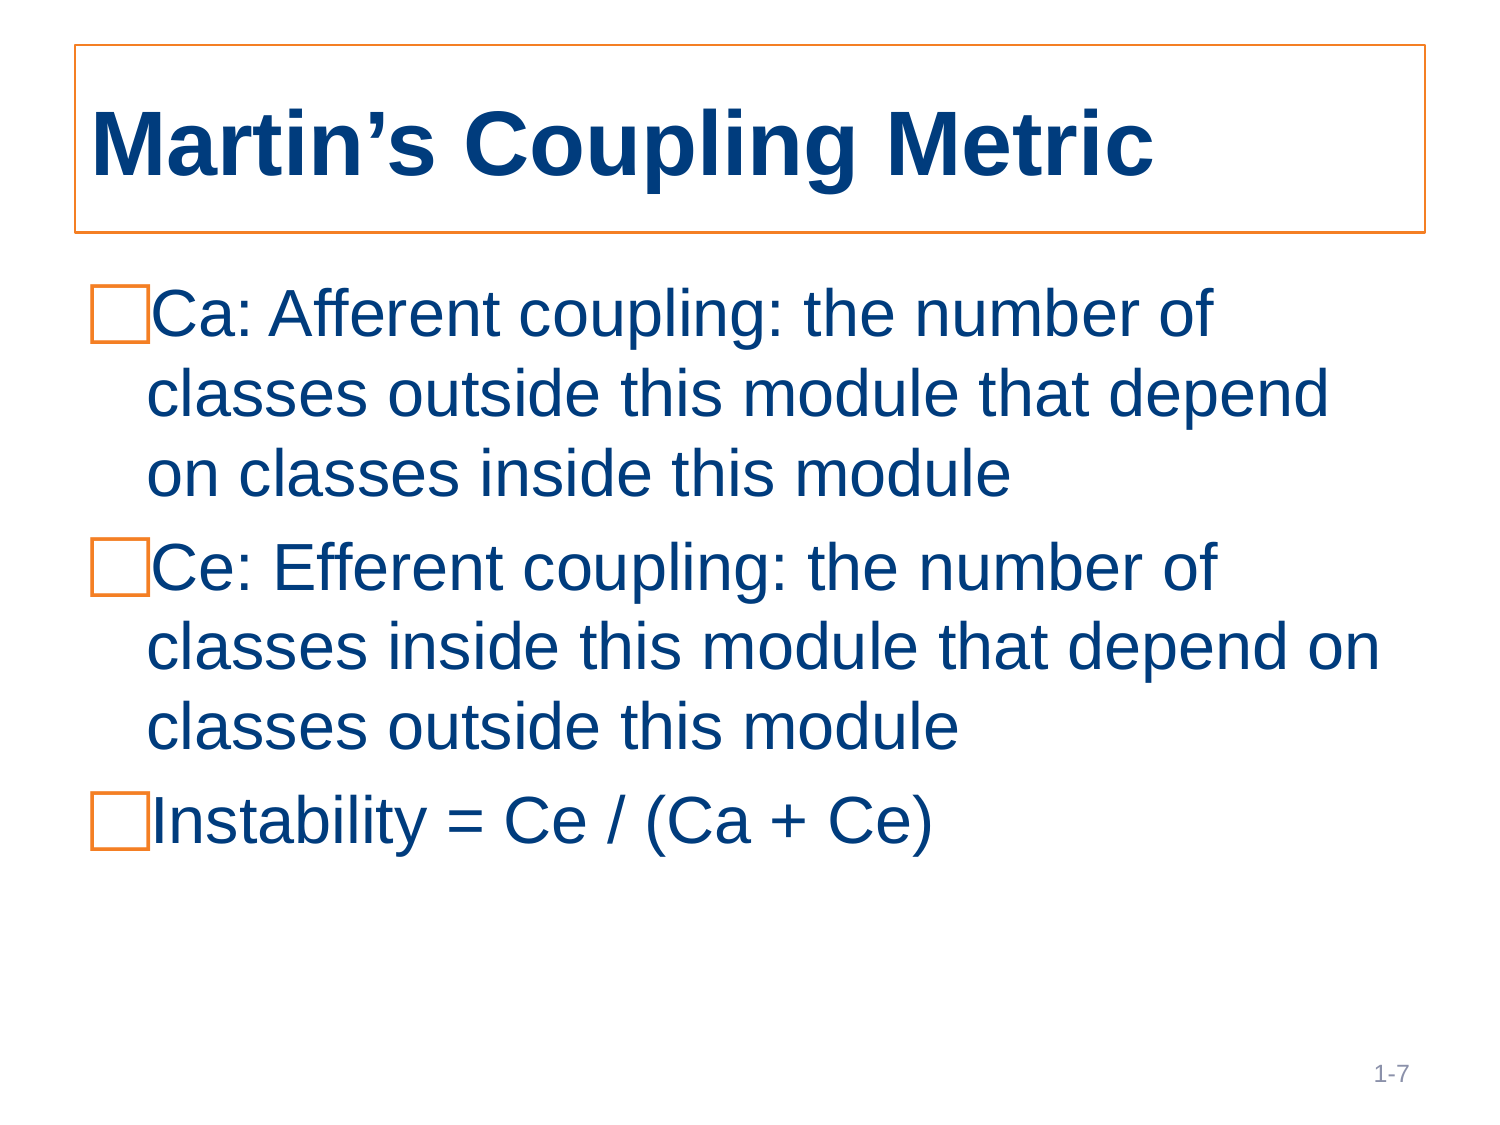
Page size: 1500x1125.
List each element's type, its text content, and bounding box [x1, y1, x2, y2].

list Ca: Afferent coupling: the number of classes outside this module that depend on classes inside this module Ce: Efferent coupling: the number of classes inside this module that depend on classes outside this module Instability = Ce / (Ca + Ce) [75, 262, 1425, 1038]
slide_number 7 [1074, 1042, 1425, 1103]
title Martin’s Coupling Metric [74, 44, 1426, 234]
